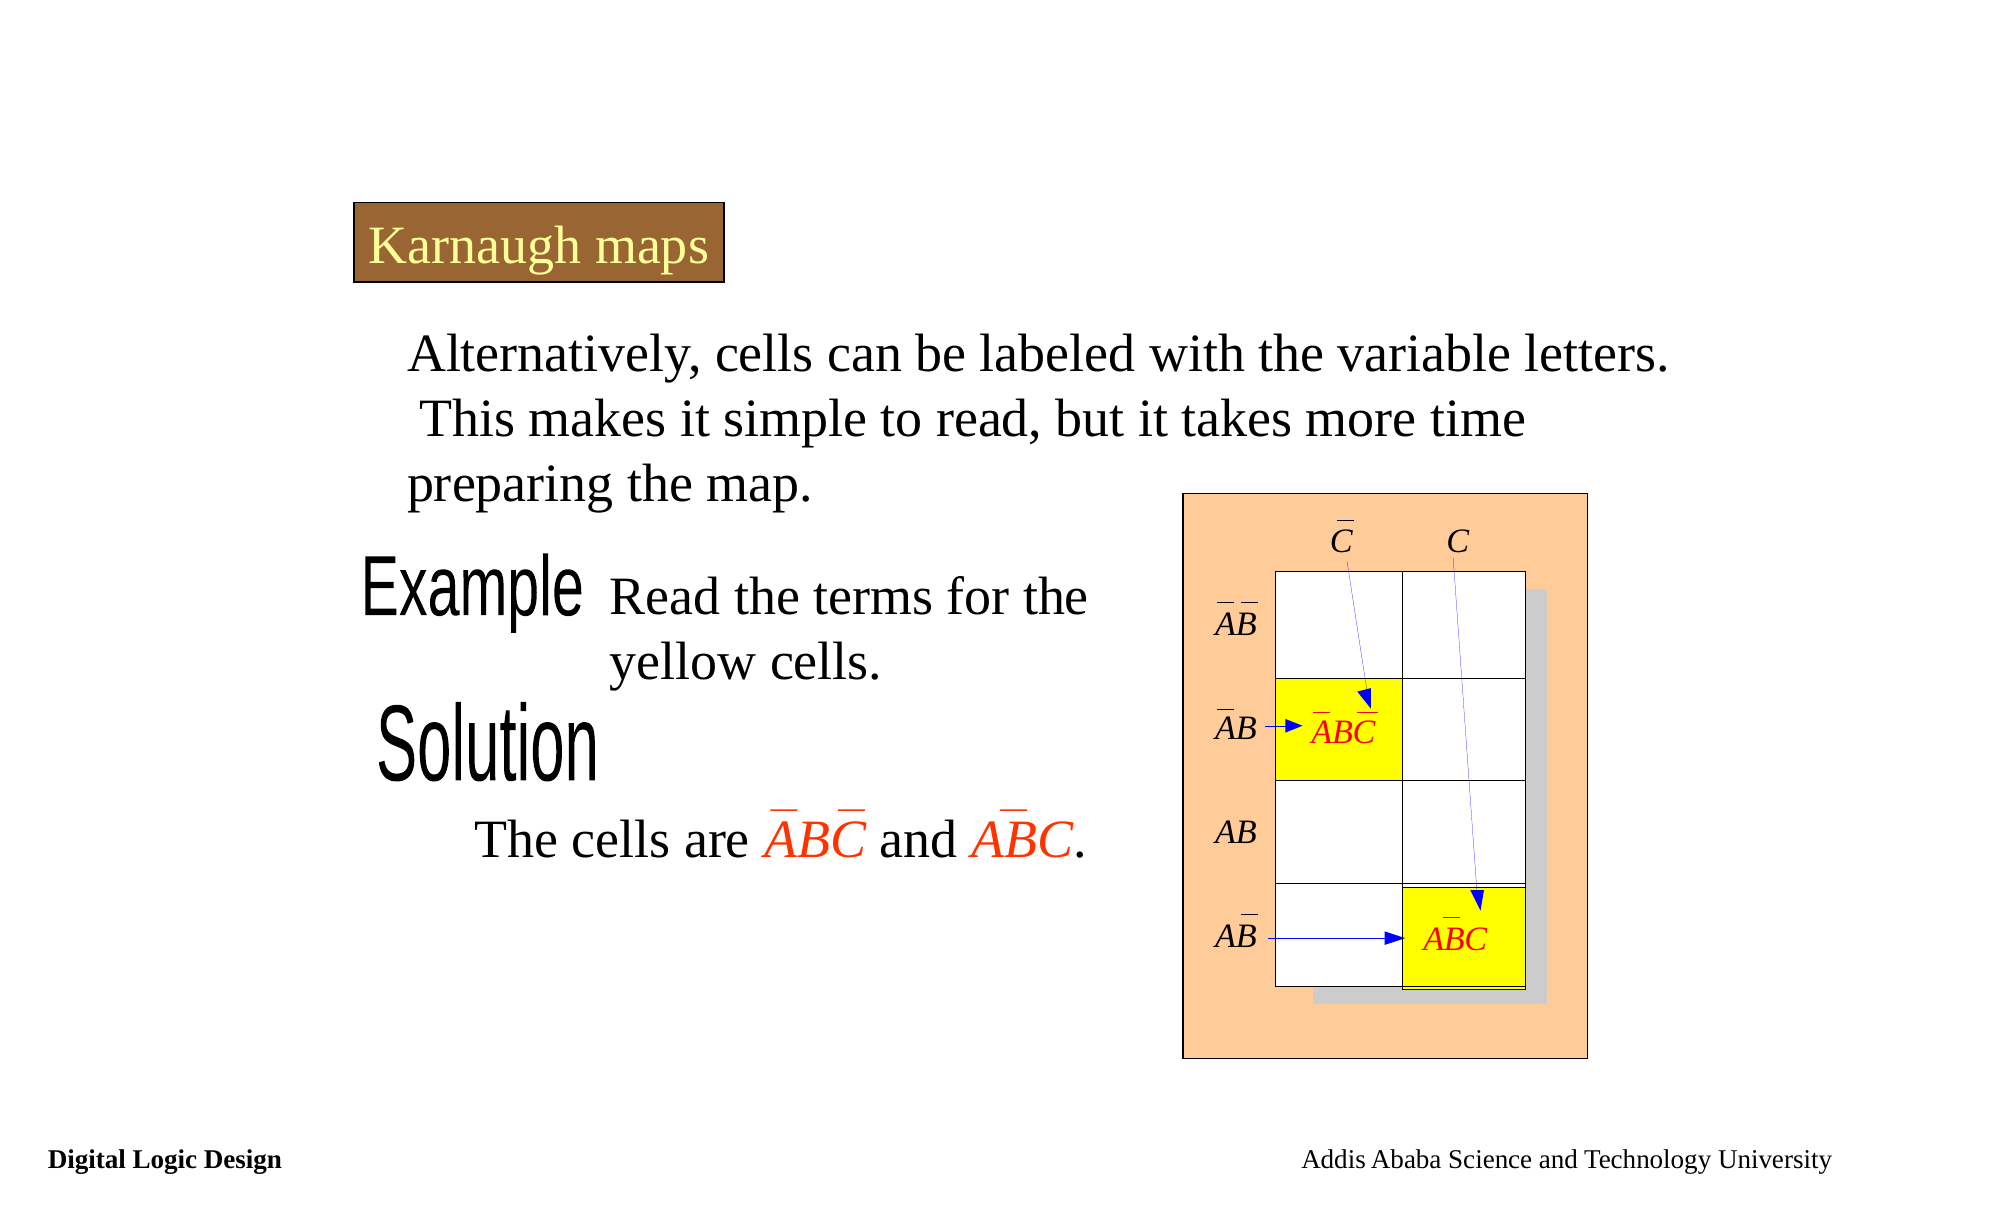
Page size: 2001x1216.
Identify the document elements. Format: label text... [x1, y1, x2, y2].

text_box Alternatively, cells can be labeled with the variable letters. This makes it simple to read, but it takes more time preparing the map. [392, 310, 1689, 520]
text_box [459, 796, 1108, 877]
text_box Read the terms for the yellow cells. [594, 553, 1149, 698]
text_box Karnaugh maps [354, 202, 725, 282]
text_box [1175, 485, 1594, 1067]
